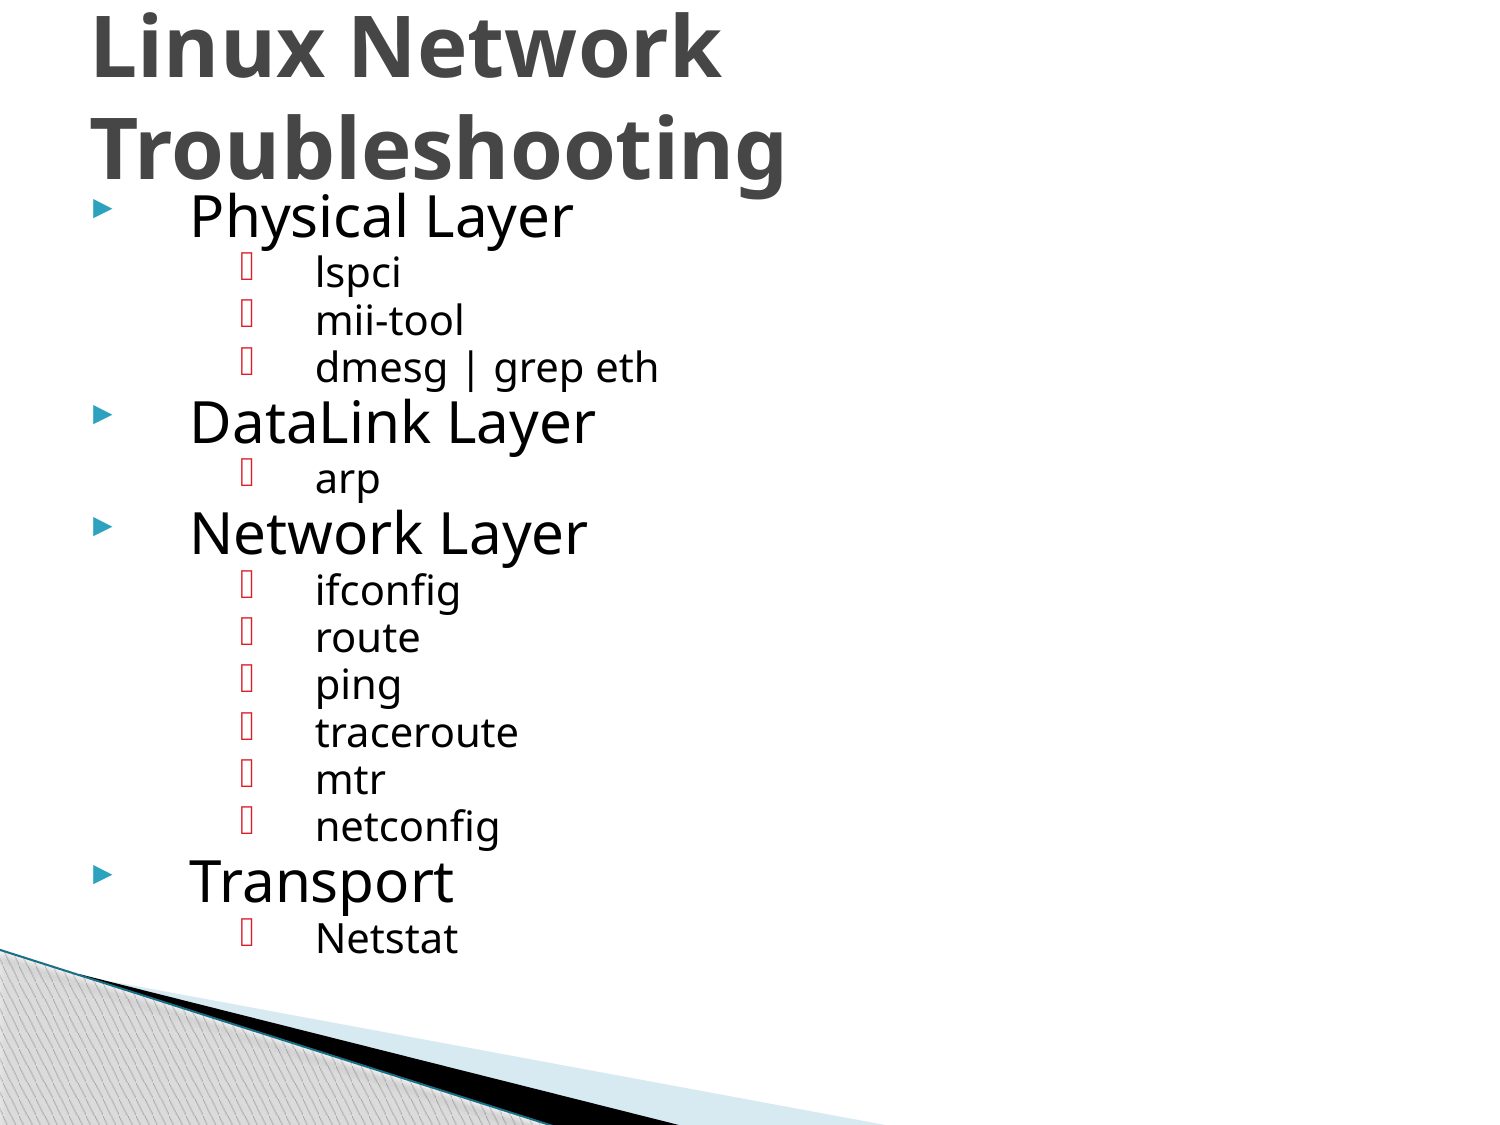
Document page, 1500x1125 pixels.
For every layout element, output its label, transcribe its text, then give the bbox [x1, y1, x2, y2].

title Linux Network Troubleshooting [75, 1, 1425, 185]
list Physical Layer lspci mii-tool dmesg | grep eth DataLink Layer arp Network Layer ifconfig route ping traceroute mtr netconfig Transport Netstat [75, 185, 1425, 929]
